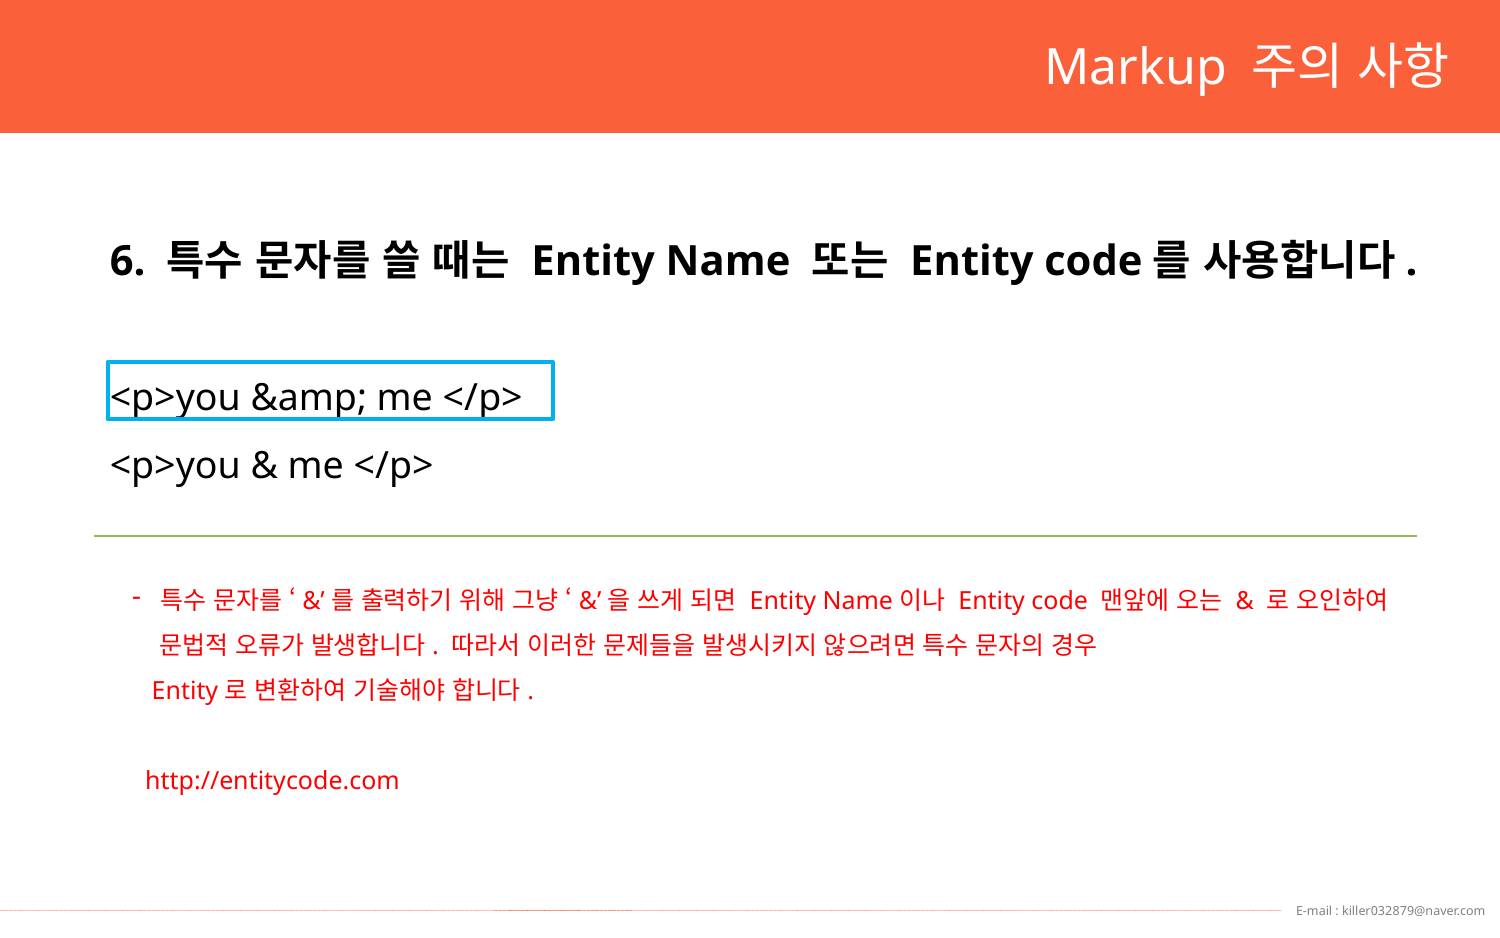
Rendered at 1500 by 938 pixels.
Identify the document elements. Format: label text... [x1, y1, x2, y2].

text_box Markup 주의 사항 [1029, 27, 1465, 103]
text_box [93, 200, 1435, 497]
text_box 특수 문자를 ‘&’를 출력하기 위해 그냥 ‘&’을 쓰게 되면 Entity Name이나 Entity code 맨앞에 오는 & 로 오인하여 문법적 오류가 발생합니다. 따라서 이러한 문제들을 발생시키지 않으려면 특수 문자의 경우 Entity로 변환하여 기술해야 합니다. http://entitycode.com [117, 562, 1411, 802]
picture [0, 133, 1500, 938]
